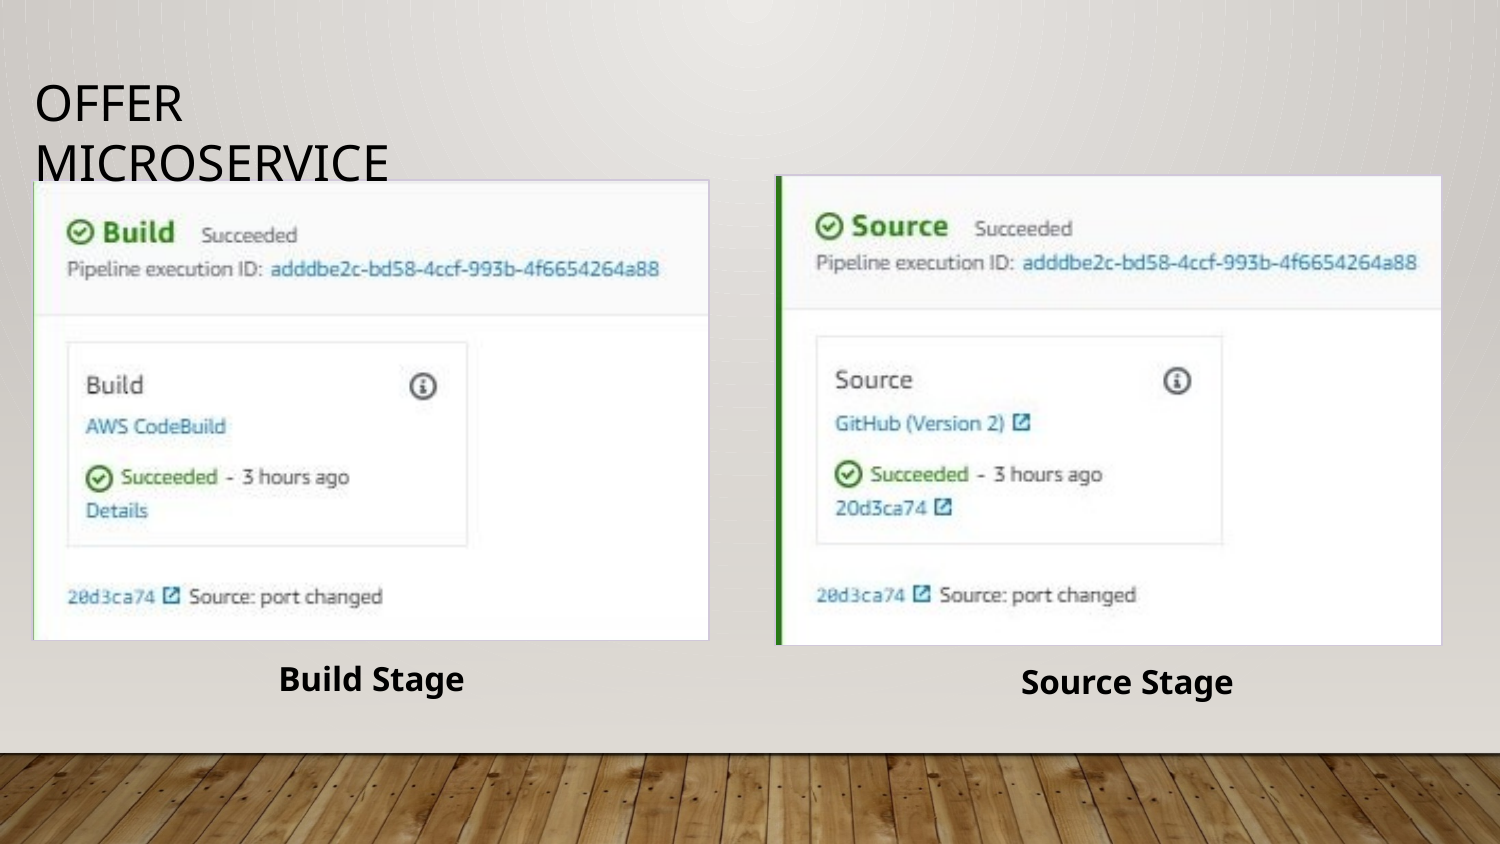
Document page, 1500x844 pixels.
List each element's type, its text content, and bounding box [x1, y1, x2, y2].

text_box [774, 173, 1444, 647]
picture [0, 753, 1500, 844]
text_box Build Stage [276, 656, 473, 699]
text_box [0, 179, 710, 642]
title OFFER MICROSERVICE [32, 69, 527, 179]
text_box Source Stage [1019, 658, 1250, 701]
